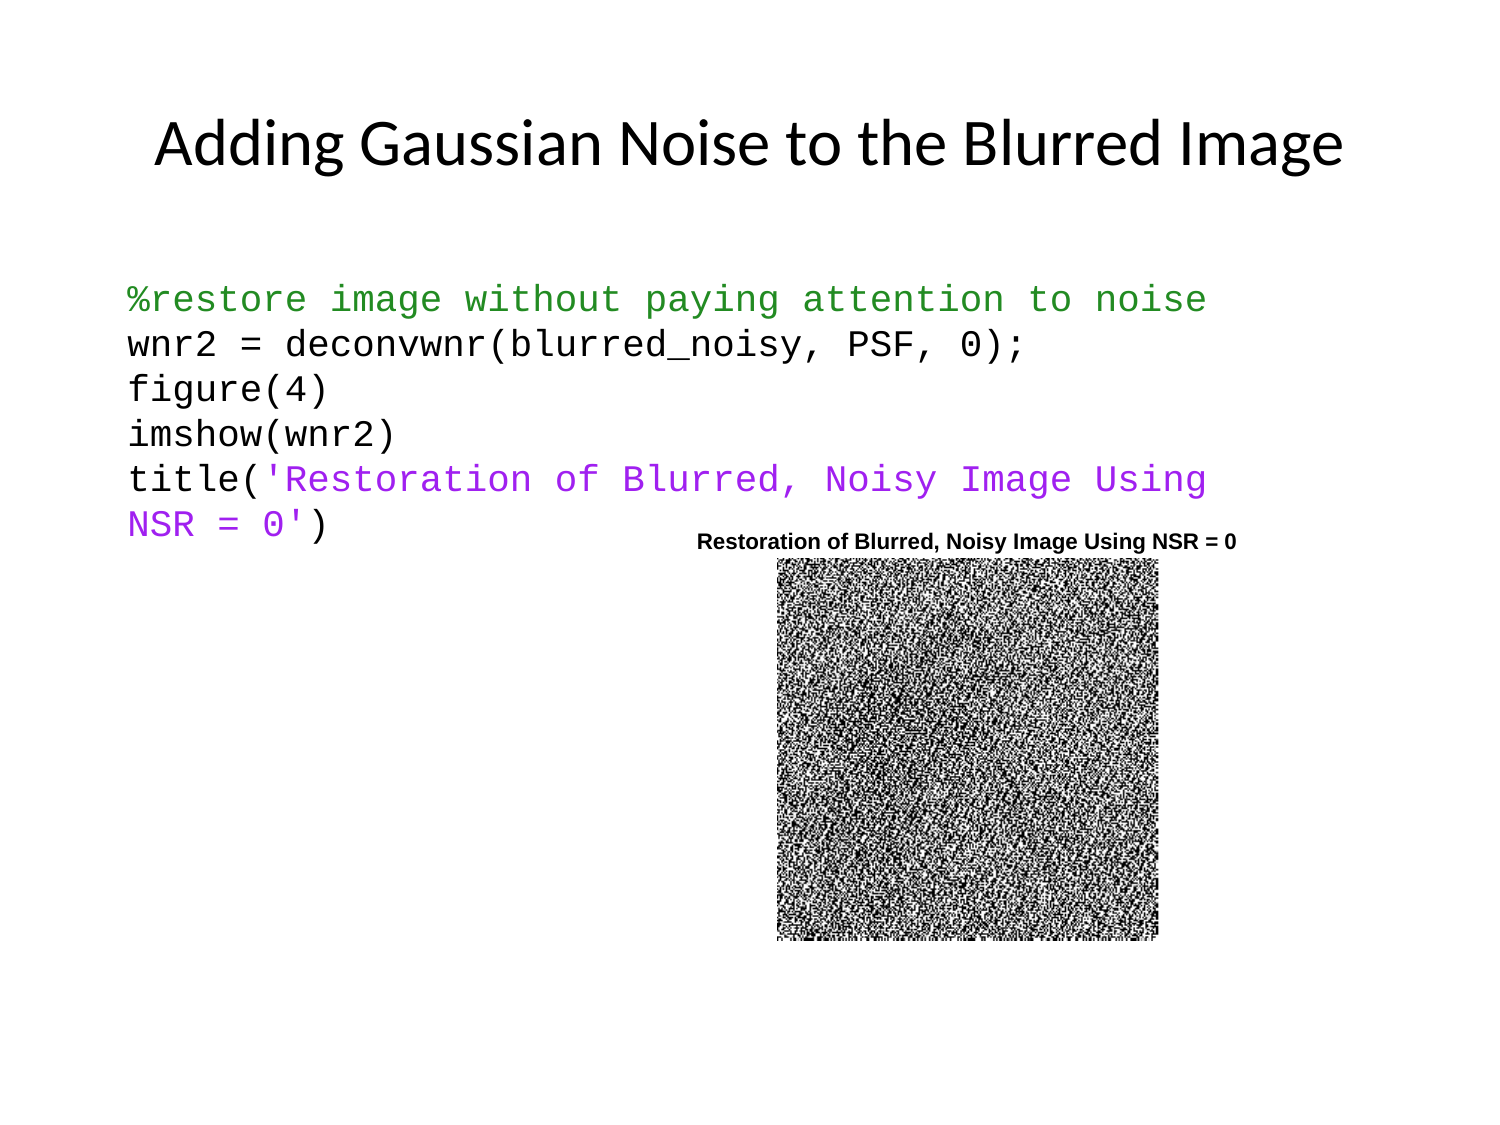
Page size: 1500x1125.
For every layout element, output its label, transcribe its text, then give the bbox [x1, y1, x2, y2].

text_box %restore image without paying attention to noise wnr2 = deconvwnr(blurred_noisy, PSF, 0); figure(4) imshow(wnr2) title('Restoration of Blurred, Noisy Image Using NSR = 0') [112, 266, 1263, 597]
picture [649, 512, 1287, 1037]
title Adding Gaussian Noise to the Blurred Image [75, 45, 1425, 233]
